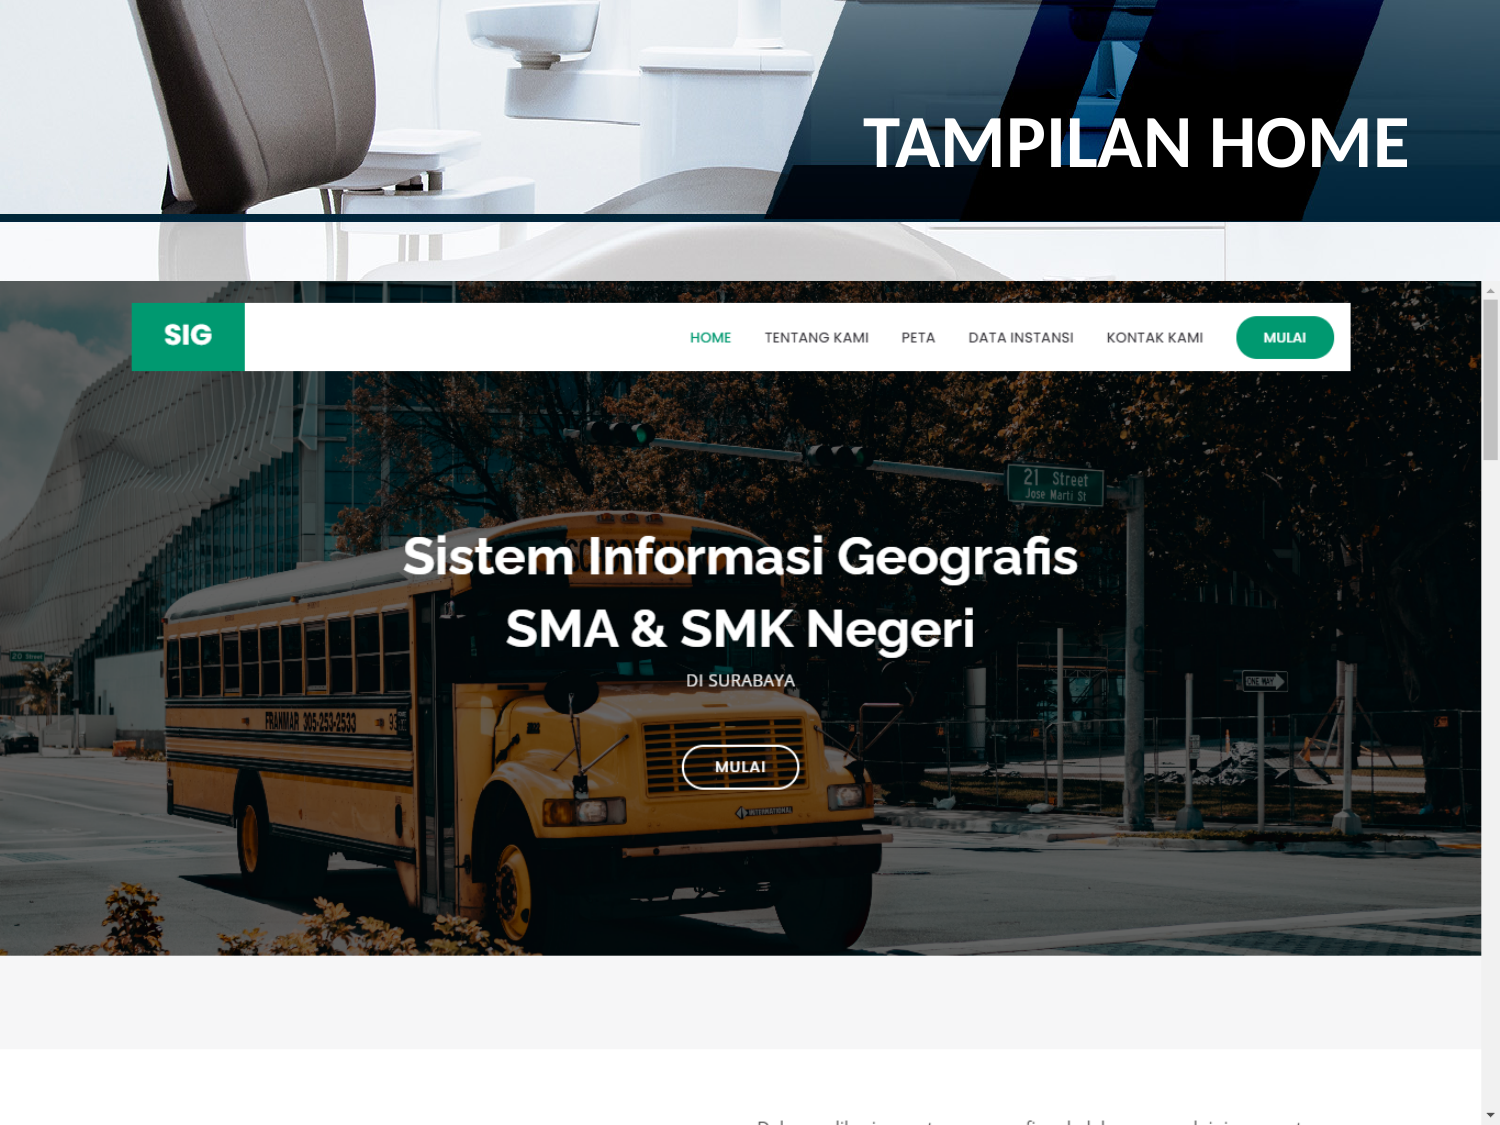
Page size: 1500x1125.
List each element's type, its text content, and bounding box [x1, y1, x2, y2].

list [0, 281, 1500, 1125]
title TAMPILAN HOME [76, 53, 1425, 221]
picture [0, 0, 1500, 281]
